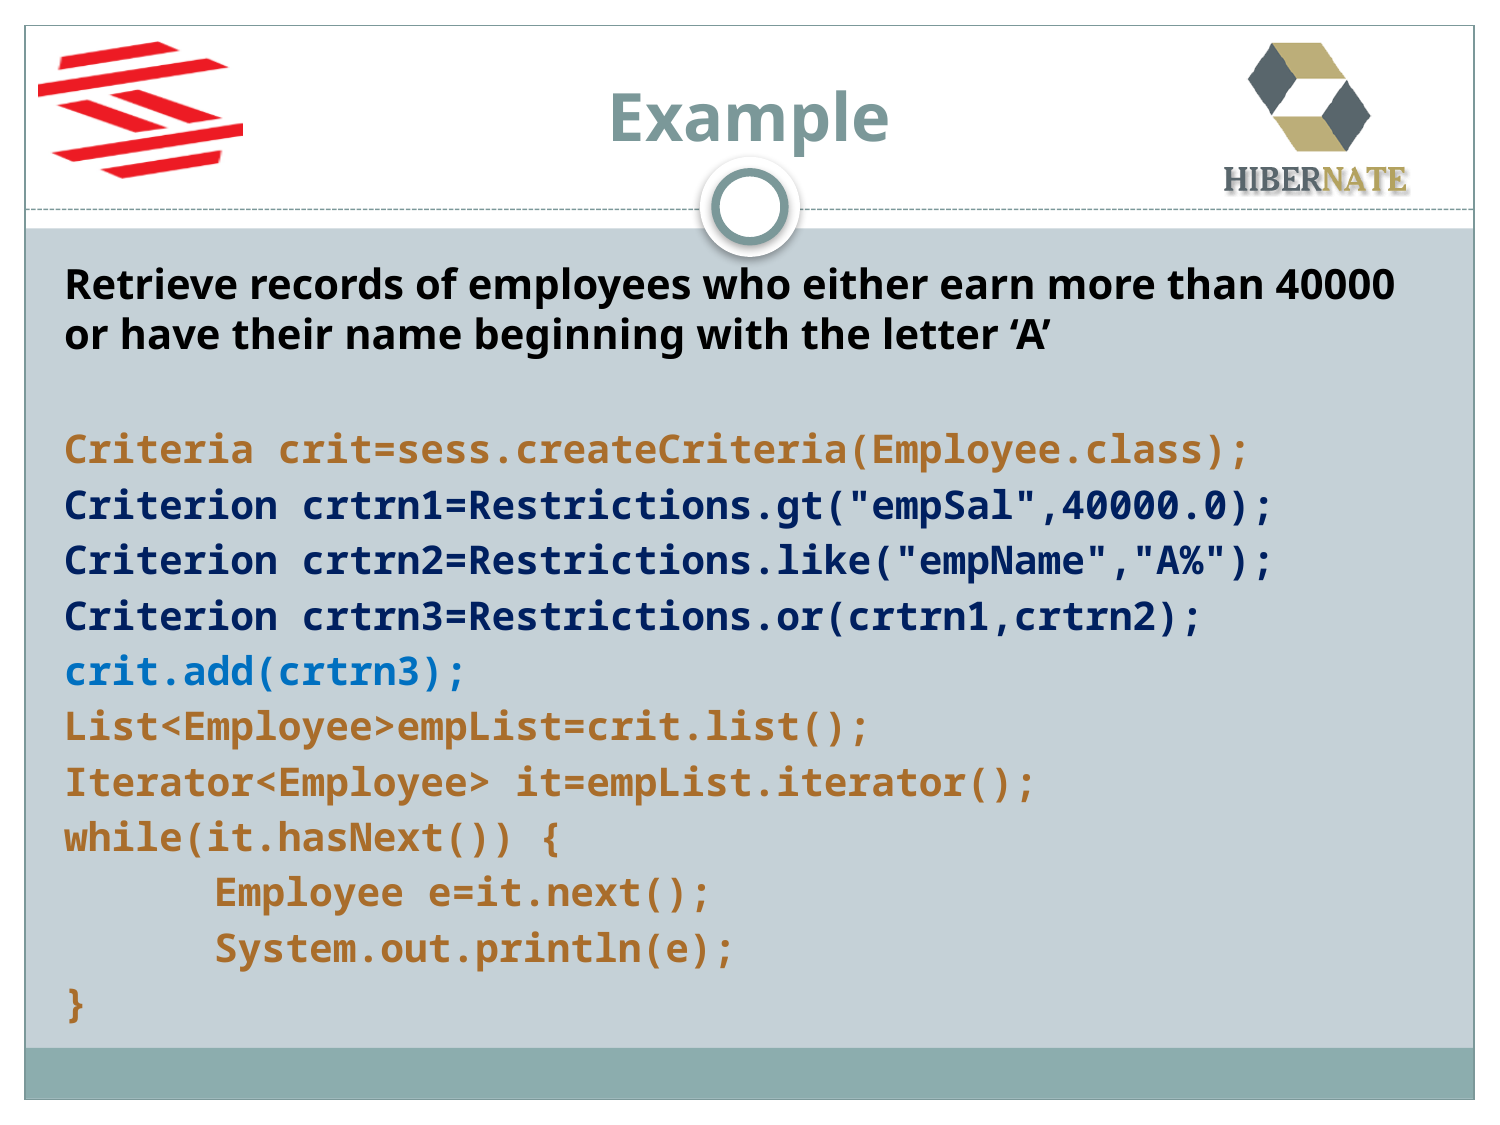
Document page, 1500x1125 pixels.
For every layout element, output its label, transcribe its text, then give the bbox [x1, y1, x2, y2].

picture [37, 40, 243, 185]
list Retrieve records of employees who either earn more than 40000 or have their name beginning with the letter ‘A’ Criteria crit=sess.createCriteria(Employee.class); Criterion crtrn1=Restrictions.gt("empSal",40000.0); Criterion crtrn2=Restrictions.like("empName","A%"); Criterion crtrn3=Restrictions.or(crtrn1,crtrn2); crit.add(crtrn3); List<Employee>empList=crit.list(); Iterator<Employee> it=empList.iterator(); while(it.hasNext()) { Employee e=it.next(); System.out.println(e); } [49, 250, 1445, 1001]
picture [1223, 42, 1411, 197]
title Example [237, 37, 1450, 162]
